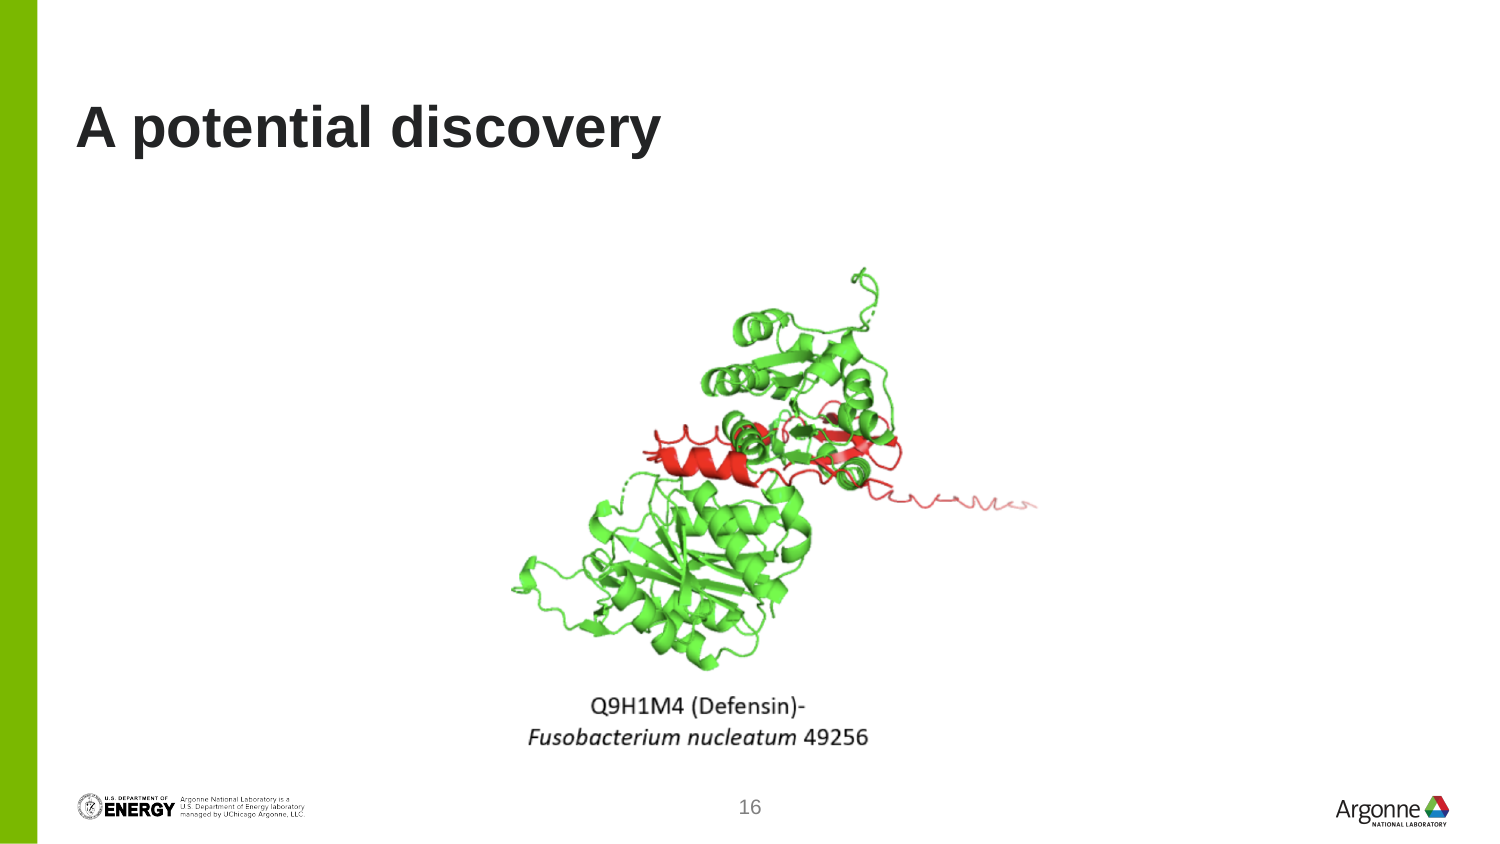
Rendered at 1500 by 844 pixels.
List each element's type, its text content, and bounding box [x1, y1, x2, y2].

picture [75, 791, 308, 822]
picture [476, 235, 1047, 771]
slide_number ‹#› [712, 796, 788, 819]
picture [1330, 787, 1458, 834]
title A potential discovery [75, 58, 1449, 161]
